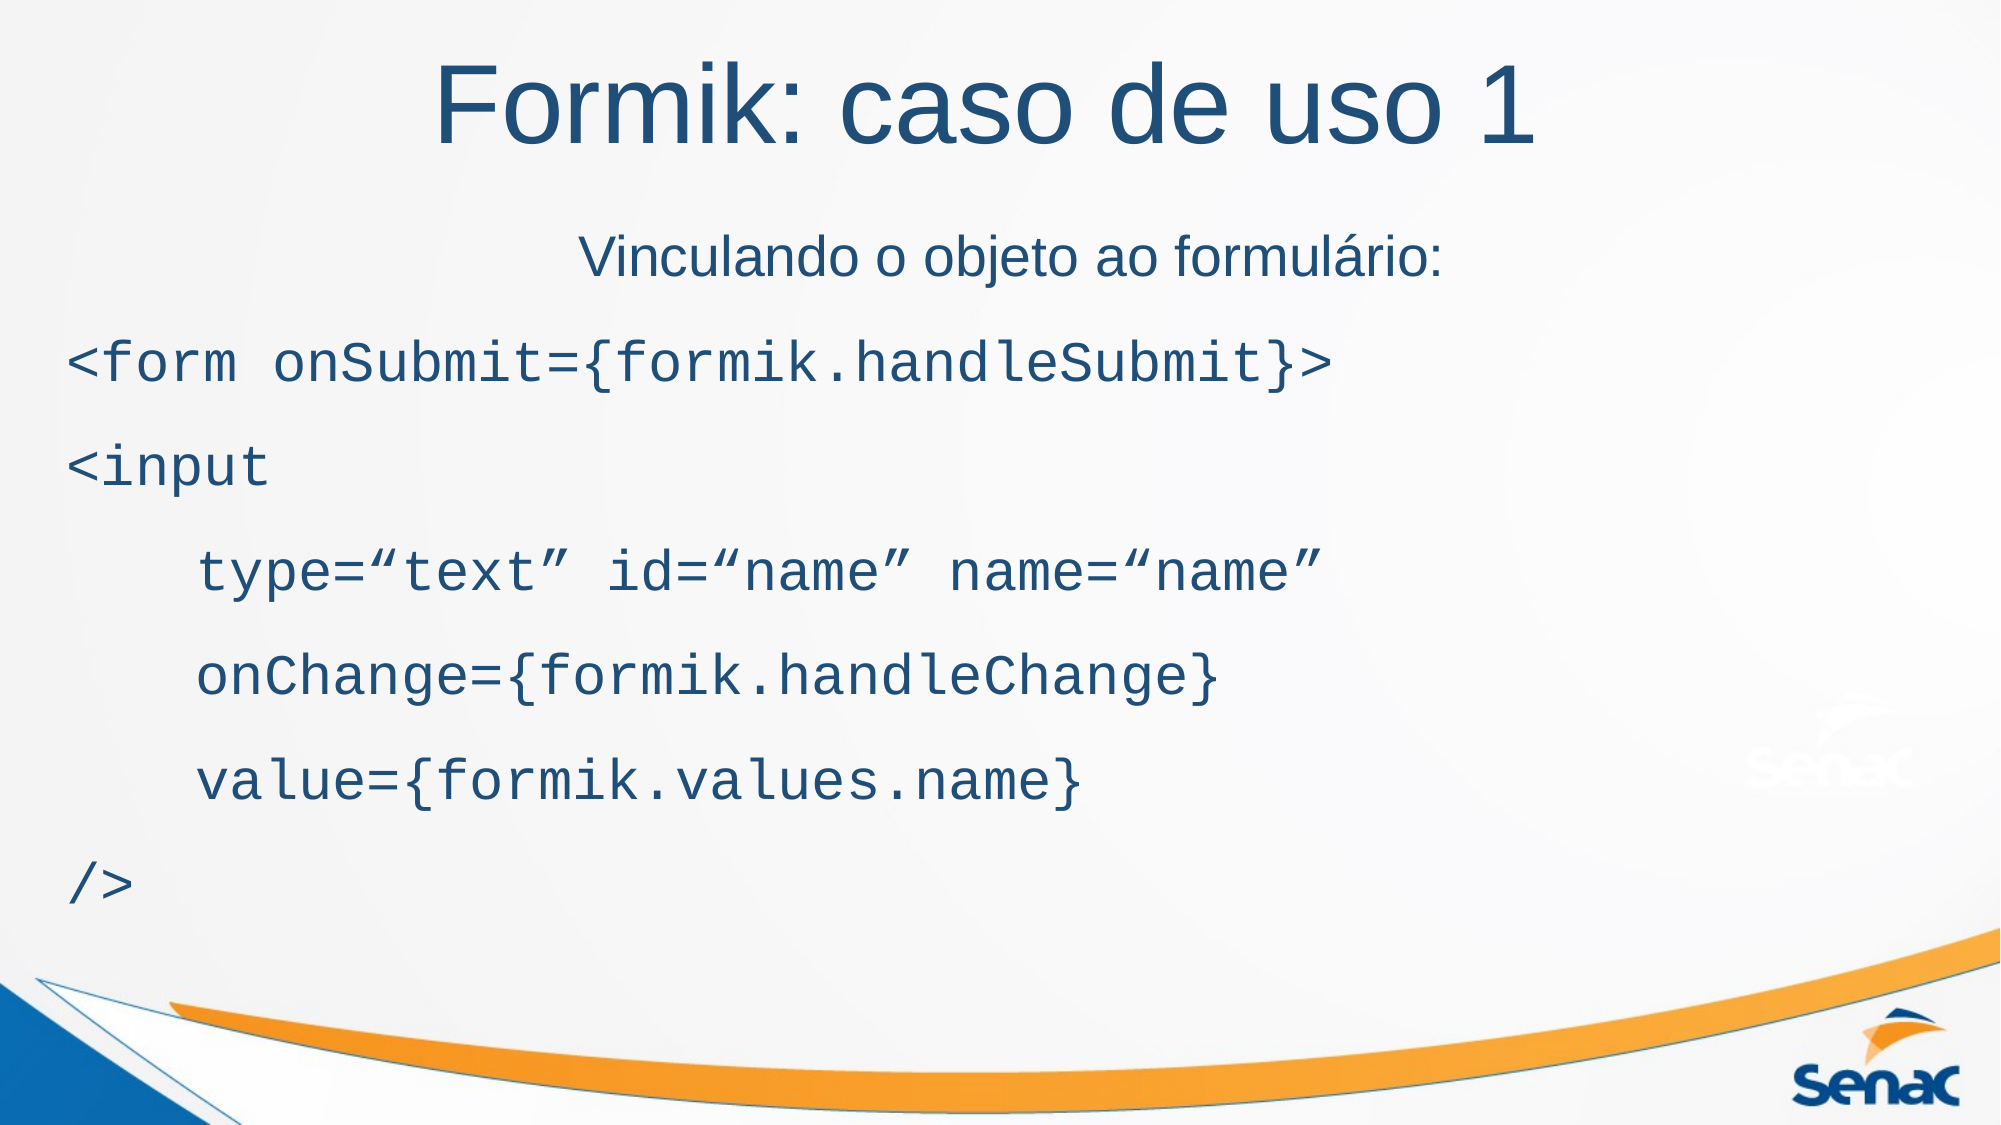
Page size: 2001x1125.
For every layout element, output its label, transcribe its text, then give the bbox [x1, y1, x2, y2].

picture [0, 0, 2001, 1125]
text_box Vinculando o objeto ao formulário: <form onSubmit={formik.handleSubmit}> <input type=“text” id=“name” name=“name” onChange={formik.handleChange} value={formik.values.name} /> [52, 211, 1972, 925]
text_box Formik: caso de uso 1 [0, 36, 1972, 177]
